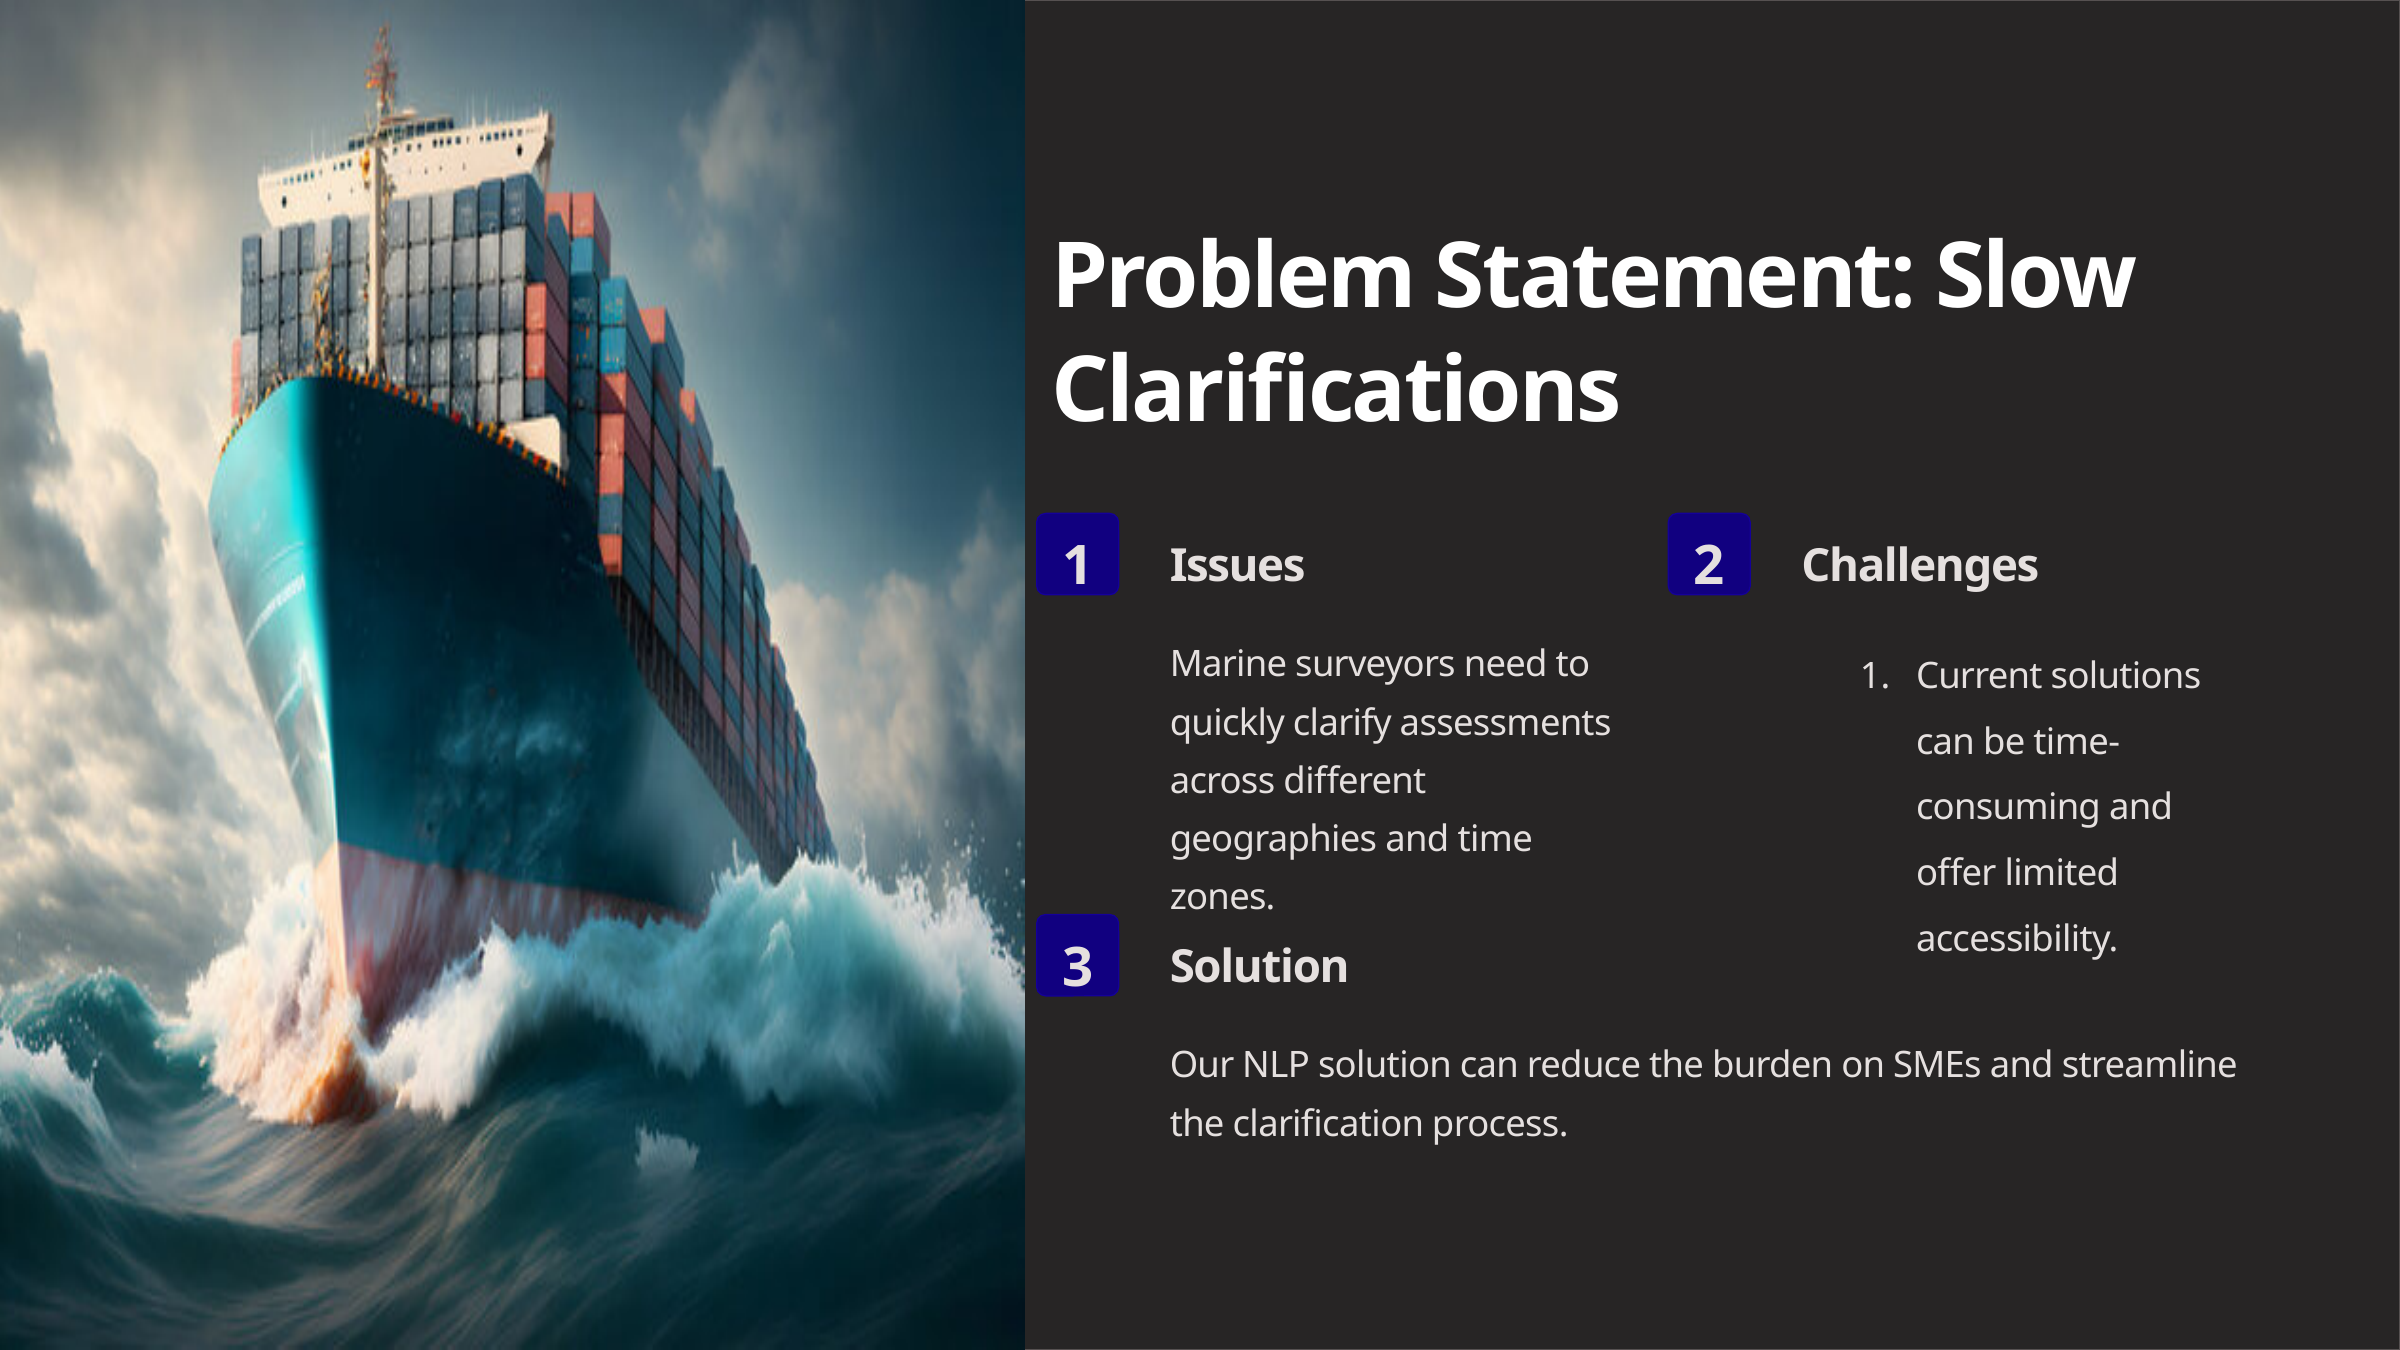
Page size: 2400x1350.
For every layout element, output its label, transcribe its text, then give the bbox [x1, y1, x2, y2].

text_box Solution [1155, 926, 1520, 984]
text_box Problem Statement: Slow Clarifications [1036, 204, 2264, 431]
text_box Current solutions can be time-consuming and offer limited accessibility. [1844, 623, 2264, 819]
text_box Marine surveyors need to quickly clarify assessments across different geographies and time zones. [1155, 618, 1632, 850]
text_box 2 [1693, 520, 1726, 588]
text_box [1025, 0, 2400, 1350]
text_box Our NLP solution can reduce the burden on SMEs and streamline the clarification process. [1155, 1019, 2264, 1136]
picture [0, 0, 1025, 1350]
text_box Challenges [1786, 525, 2152, 583]
text_box Issues [1155, 525, 1520, 583]
text_box 1 [1064, 520, 1091, 588]
text_box 3 [1060, 921, 1095, 989]
text_box [1036, 914, 1119, 996]
text_box [1668, 513, 1751, 595]
text_box [1036, 513, 1119, 595]
